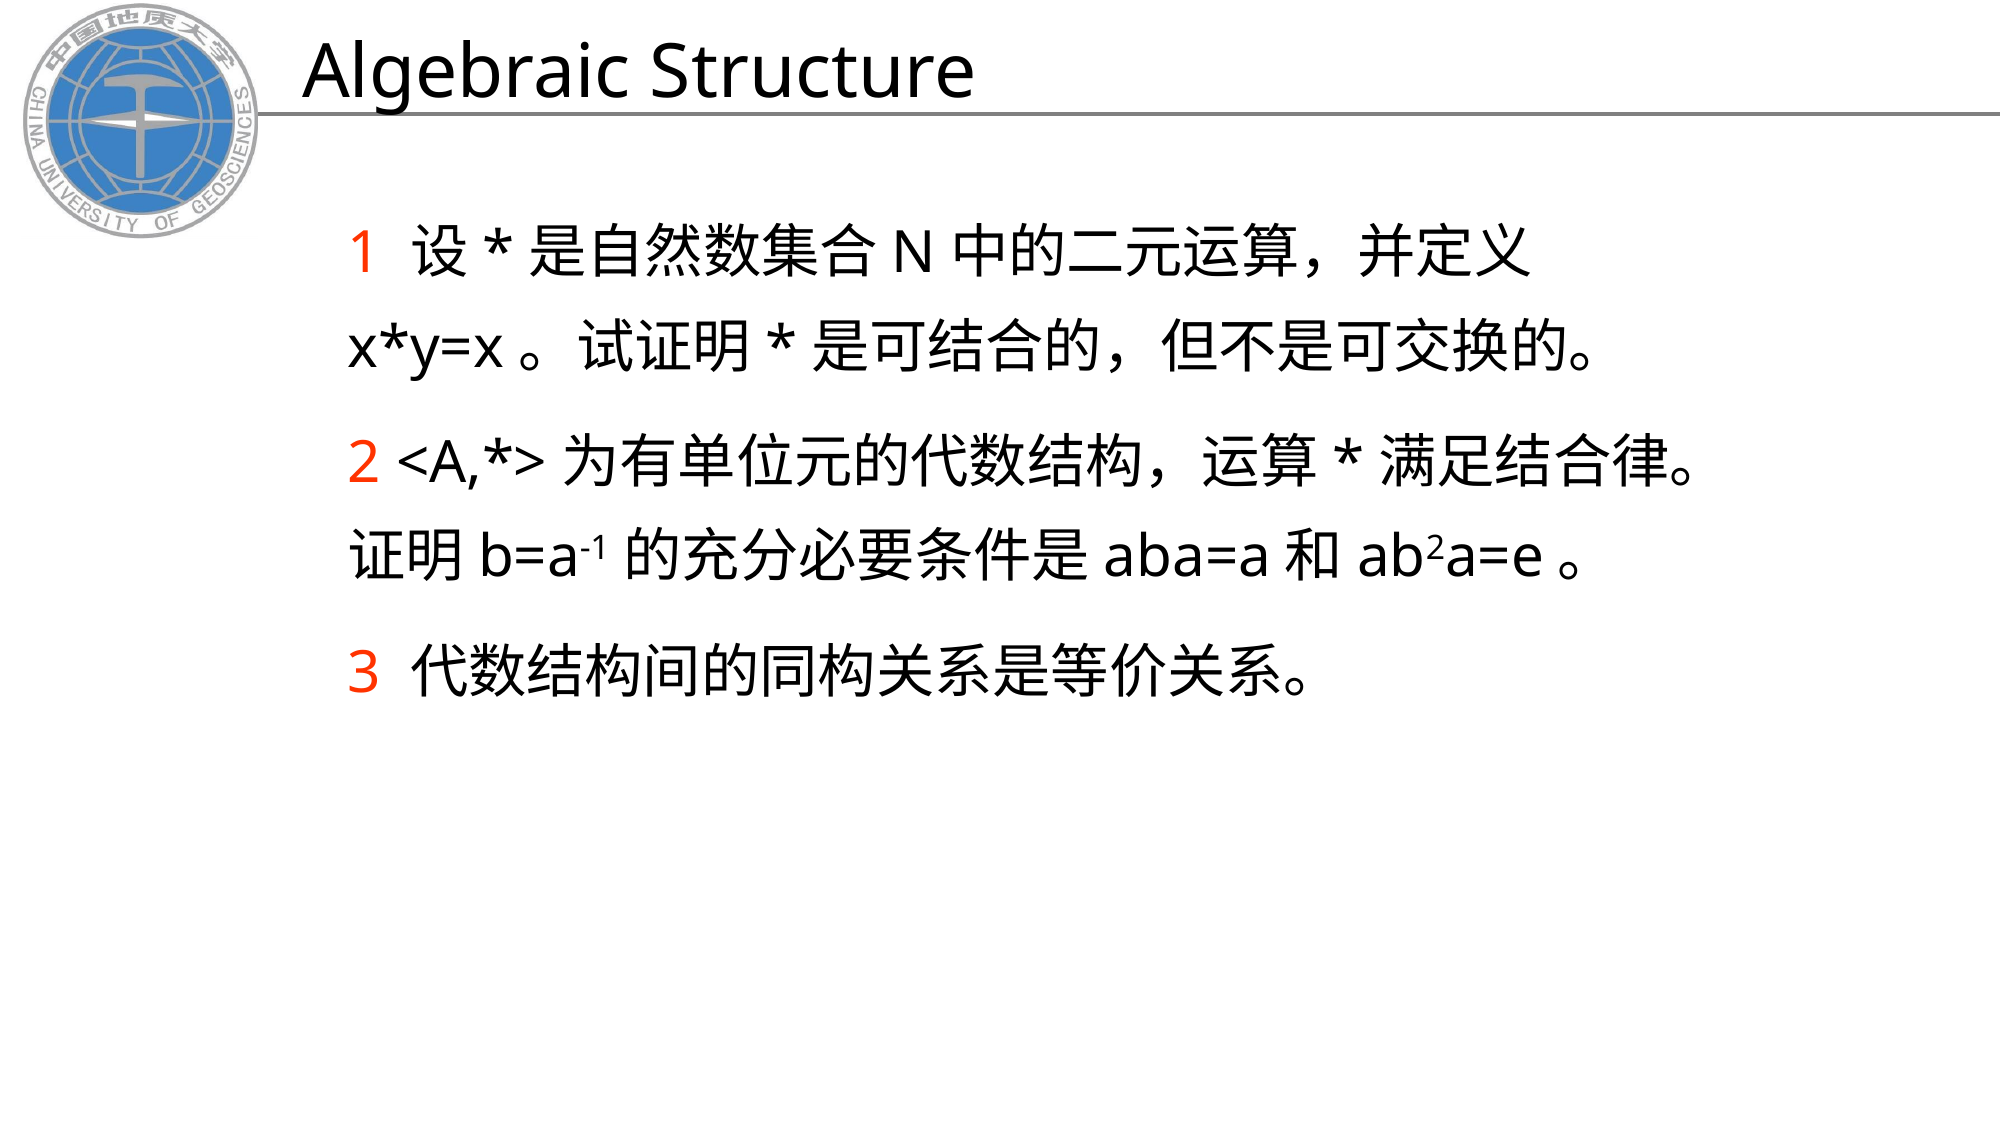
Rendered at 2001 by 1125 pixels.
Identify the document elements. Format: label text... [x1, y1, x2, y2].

picture [21, 3, 258, 239]
text_box Algebraic Structure [287, 15, 1233, 210]
text_box 1 设*是自然数集合N中的二元运算，并定义x*y=x。试证明*是可结合的，但不是可交换的。 2 <A,*>为有单位元的代数结构，运算*满足结合律。证明b=a-1的充分必要条件是aba=a和ab2a=e。 3 代数结构间的同构关系是等价关系。 [332, 182, 1723, 1010]
